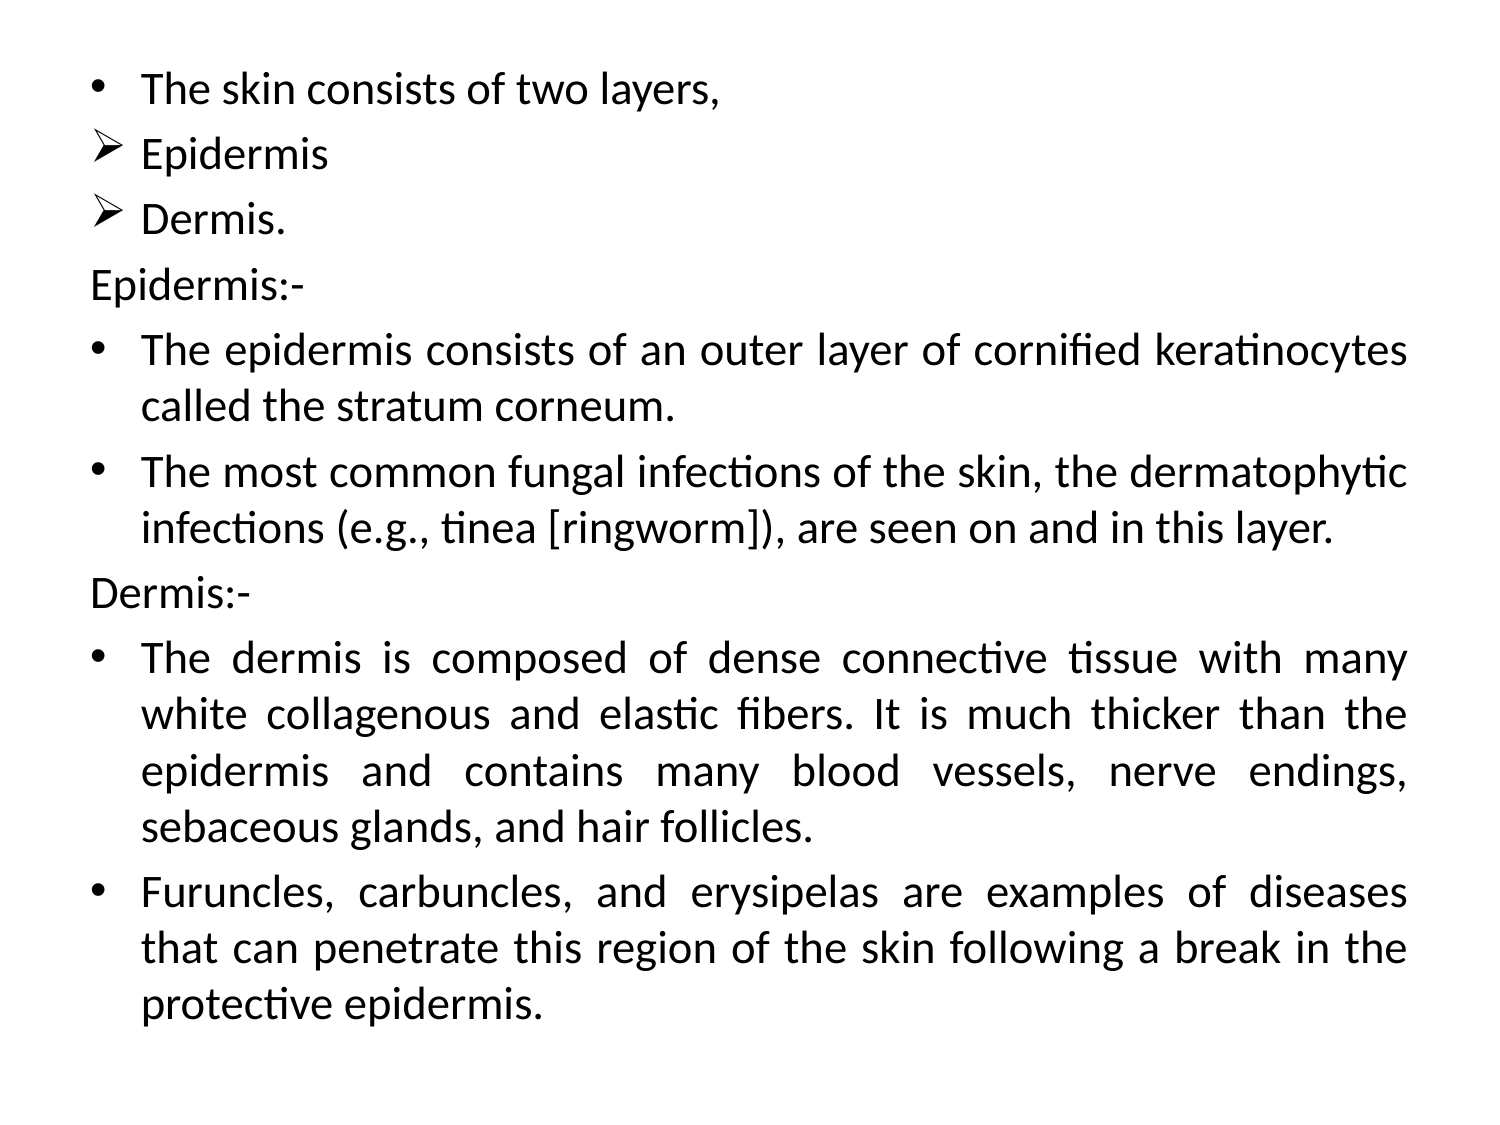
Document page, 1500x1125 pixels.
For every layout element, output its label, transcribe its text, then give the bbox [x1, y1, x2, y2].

list The skin consists of two layers, Epidermis Dermis. Epidermis:- The epidermis consists of an outer layer of cornified keratinocytes called the stratum corneum. The most common fungal infections of the skin, the dermatophytic infections (e.g., tinea [ringworm]), are seen on and in this layer. Dermis:- The dermis is composed of dense connective tissue with many white collagenous and elastic fibers. It is much thicker than the epidermis and contains many blood vessels, nerve endings, sebaceous glands, and hair follicles. Furuncles, carbuncles, and erysipelas are examples of diseases that can penetrate this region of the skin following a break in the protective epidermis. [75, 50, 1425, 1100]
